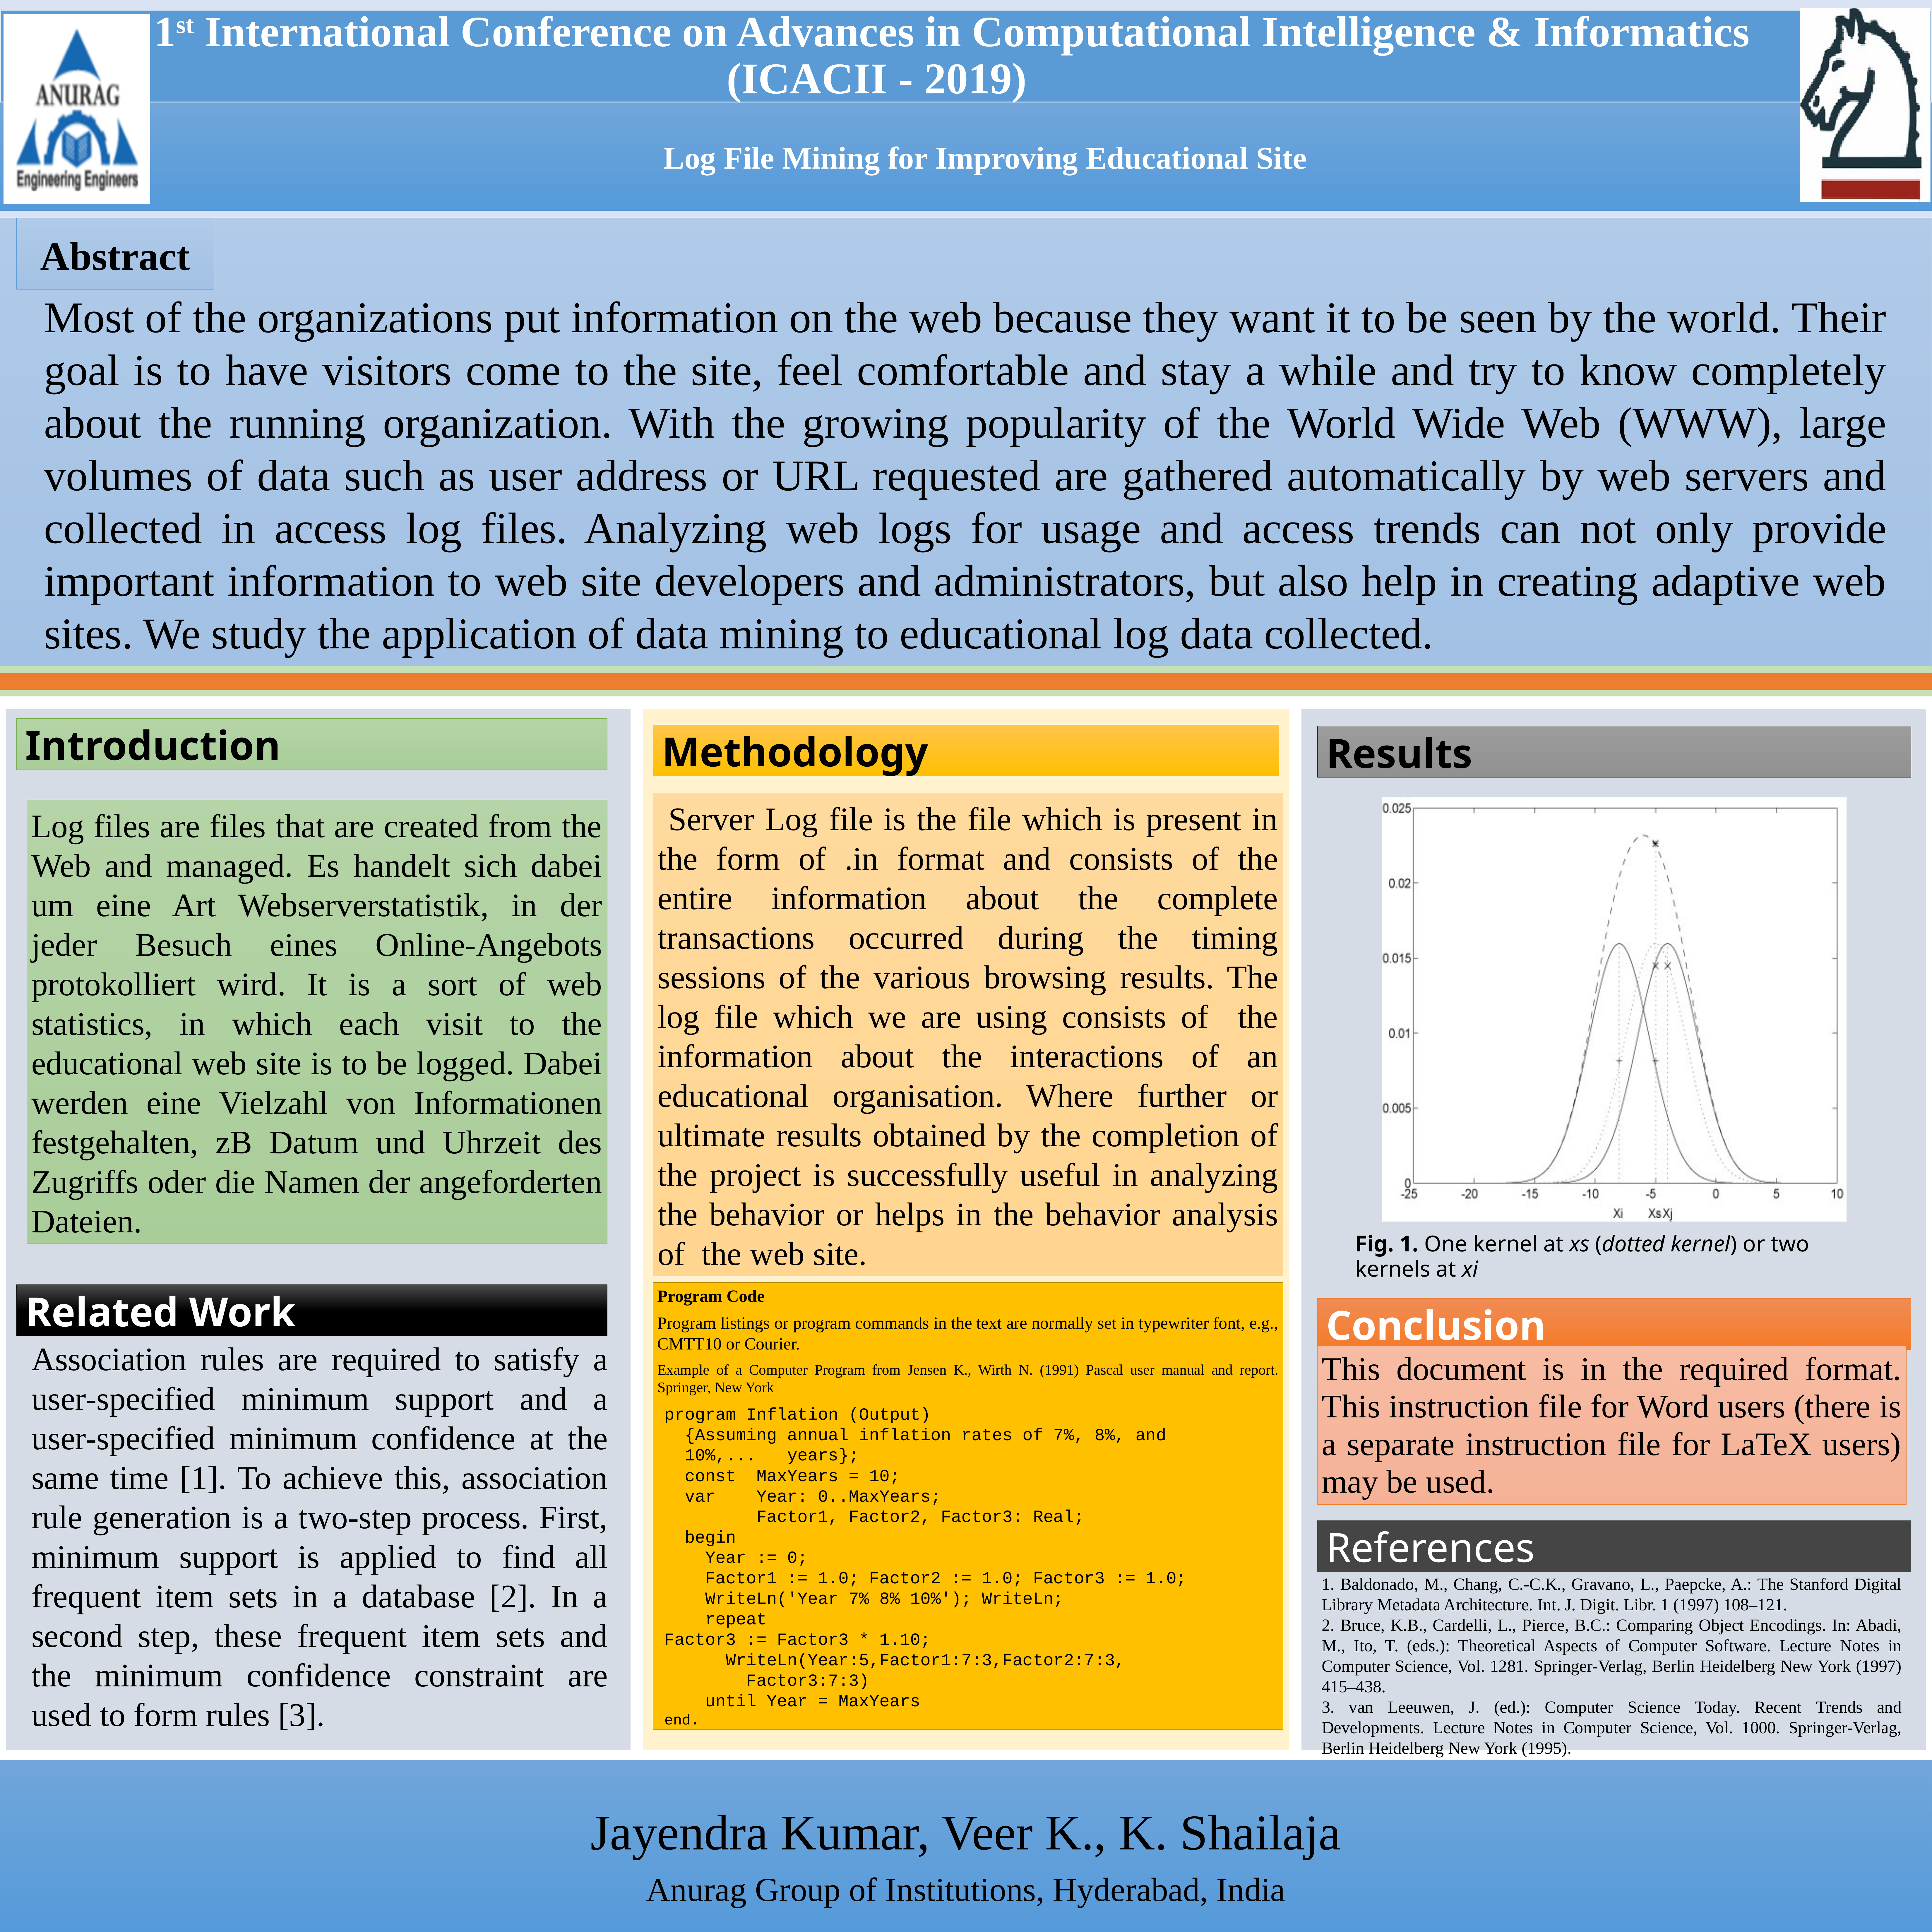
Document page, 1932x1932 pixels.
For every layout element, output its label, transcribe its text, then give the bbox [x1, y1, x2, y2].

text_box Methodology [653, 725, 1279, 776]
text_box Program Code Program listings or program commands in the text are normally set in typewriter font, e.g., CMTT10 or Courier. Example of a Computer Program from Jensen K., Wirth N. (1991) Pascal user manual and report. Springer, New York program Inflation (Output) {Assuming annual inflation rates of 7%, 8%, and 10%,... years}; const MaxYears = 10; var Year: 0..MaxYears; Factor1, Factor2, Factor3: Real; begin Year := 0; Factor1 := 1.0; Factor2 := 1.0; Factor3 := 1.0; WriteLn('Year 7% 8% 10%'); WriteLn; repeat Factor3 := Factor3 * 1.10; WriteLn(Year:5,Factor1:7:3,Factor2:7:3, Factor3:7:3) until Year = MaxYears end. [653, 1282, 1283, 1730]
text_box Results [1317, 726, 1911, 777]
title Log File Mining for Improving Educational Site [0, 102, 1932, 211]
text_box Fig. 1. One kernel at xs (dotted kernel) or two kernels at xi [1351, 1219, 1892, 1286]
picture [1382, 797, 1847, 1222]
picture [4, 14, 150, 204]
text_box Jayendra Kumar, Veer K., K. Shailaja Anurag Group of Institutions, Hyderabad, India [0, 1760, 1932, 1932]
text_box 1. Baldonado, M., Chang, C.-C.K., Gravano, L., Paepcke, A.: The Stanford Digital Library Metadata Architecture. Int. J. Digit. Libr. 1 (1997) 108–121. 2. Bruce, K.B., Cardelli, L., Pierce, B.C.: Comparing Object Encodings. In: Abadi, M., Ito, T. (eds.): Theoretical Aspects of Computer Software. Lecture Notes in Computer Science, Vol. 1281. Springer-Verlag, Berlin Heidelberg New York (1997) 415–438. 3. van Leeuwen, J. (ed.): Computer Science Today. Recent Trends and Developments. Lecture Notes in Computer Science, Vol. 1000. Springer-Verlag, Berlin Heidelberg New York (1995). [1317, 1570, 1907, 1760]
text_box References [1317, 1520, 1911, 1572]
text_box Abstract [16, 218, 214, 290]
text_box Introduction [16, 718, 607, 770]
text_box This document is in the required format. This instruction file for Word users (there is a separate instruction file for LaTeX users) may be used. [1317, 1346, 1907, 1505]
text_box Most of the organizations put information on the web because they want it to be seen by the world. Their goal is to have visitors come to the site, feel comfortable and stay a while and try to know completely about the running organization. With the growing popularity of the World Wide Web (WWW), large volumes of data such as user address or URL requested are gathered automatically by web servers and collected in access log files. Analyzing web logs for usage and access trends can not only provide important information to web site developers and administrators, but also help in creating adaptive web sites. We study the application of data mining to educational log data collected. [0, 218, 1932, 666]
text_box Server Log file is the file which is present in the form of .in format and consists of the entire information about the complete transactions occurred during the timing sessions of the various browsing results. The log file which we are using consists of the information about the interactions of an educational organisation. Where further or ultimate results obtained by the completion of the project is successfully useful in analyzing the behavior or helps in the behavior analysis of the web site. [653, 793, 1283, 1276]
text_box Log files are files that are created from the Web and managed. Es handelt sich dabei um eine Art Webserverstatistik, in der jeder Besuch eines Online-Angebots protokolliert wird. It is a sort of web statistics, in which each visit to the educational web site is to be logged. Dabei werden eine Vielzahl von Informationen festgehalten, zB Datum und Uhrzeit des Zugriffs oder die Namen der angeforderten Dateien. [27, 800, 607, 1244]
text_box Association rules are required to satisfy a user-specified minimum support and a user-specified minimum confidence at the same time [1]. To achieve this, association rule generation is a two-step process. First, minimum support is applied to find all frequent item sets in a database [2]. In a second step, these frequent item sets and the minimum confidence constraint are used to form rules [3]. [27, 1333, 613, 1737]
text_box Conclusion [1317, 1298, 1911, 1350]
picture [1800, 8, 1931, 203]
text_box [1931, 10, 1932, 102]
text_box Related Work [16, 1284, 607, 1336]
text_box 1st International Conference on Advances in Computational Intelligence & Informatics (ICACII - 2019) [0, 10, 1800, 102]
